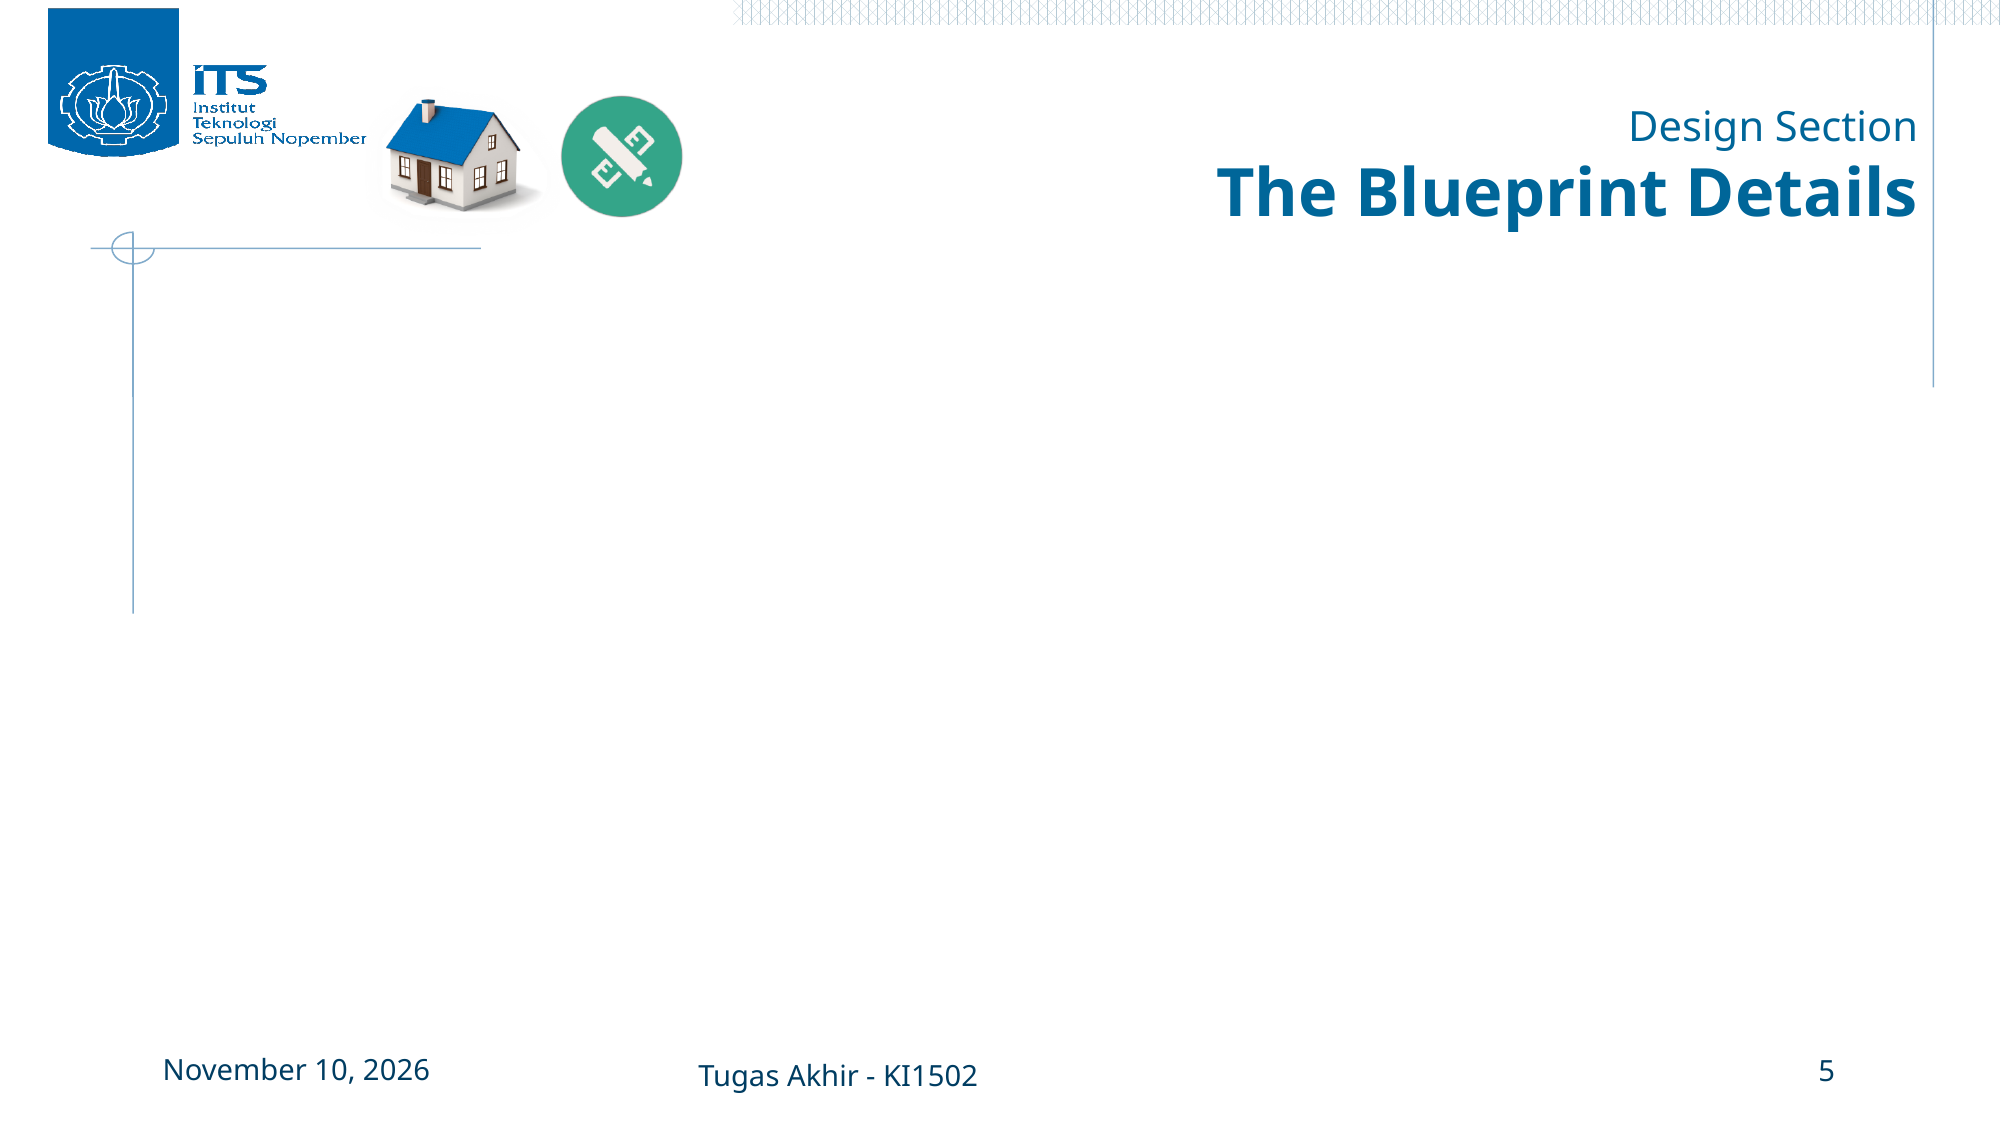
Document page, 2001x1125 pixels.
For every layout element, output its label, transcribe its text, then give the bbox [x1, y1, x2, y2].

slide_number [147, 1023, 565, 1099]
picture [356, 86, 684, 238]
slide_number 5 [1433, 1025, 1850, 1100]
picture [36, 0, 376, 165]
footer Tugas Akhir - KI1502 [683, 1025, 1317, 1100]
title Design Section The Blueprint Details [233, 50, 1934, 238]
